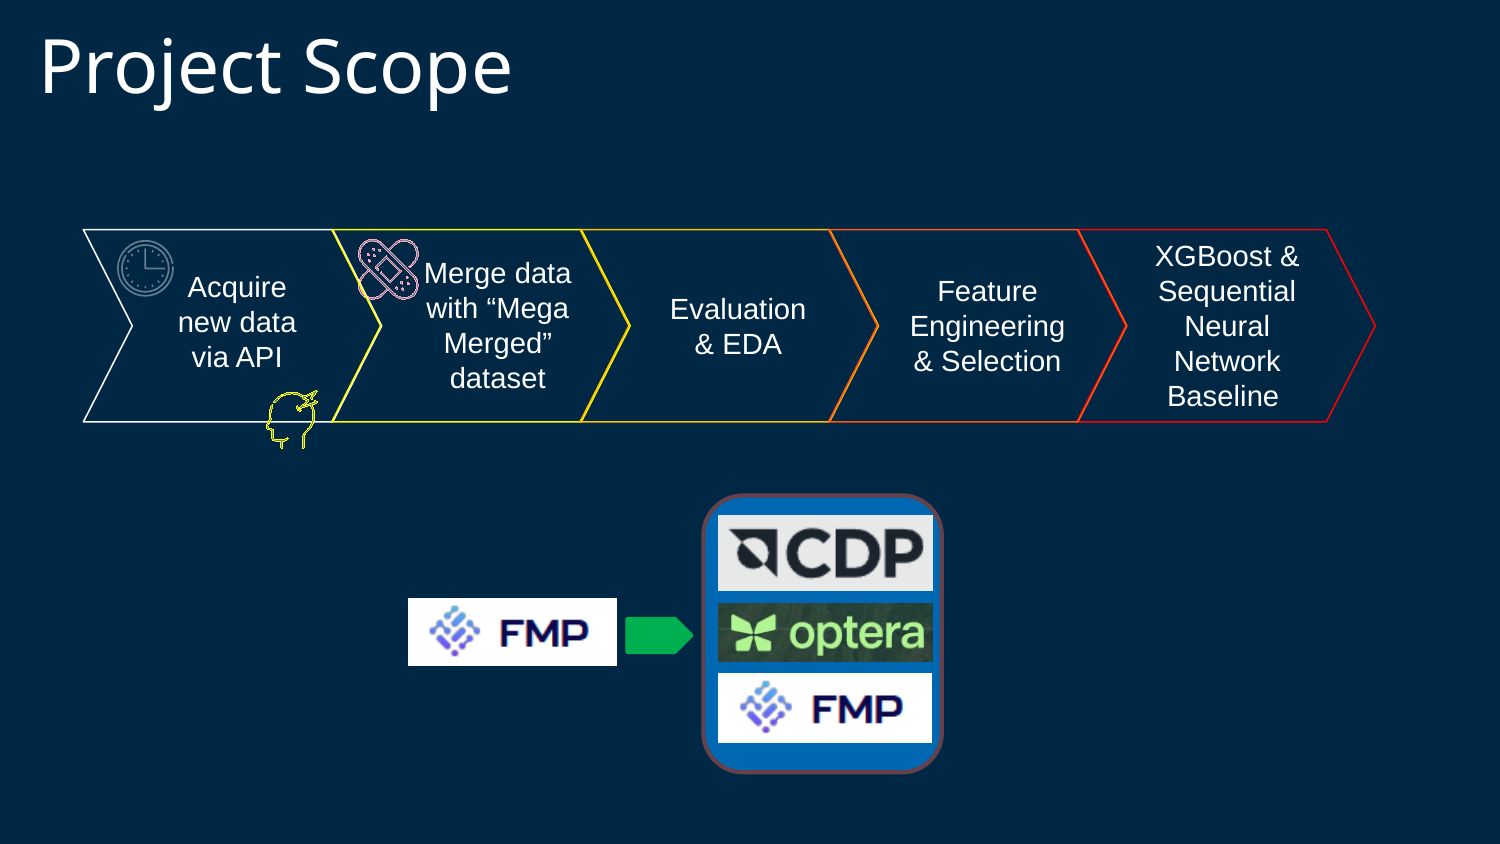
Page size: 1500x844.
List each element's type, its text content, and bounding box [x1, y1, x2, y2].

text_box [265, 389, 318, 449]
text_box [83, 229, 1376, 423]
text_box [116, 239, 175, 297]
picture [718, 515, 933, 592]
picture [408, 598, 617, 666]
text_box Project Scope [23, 11, 1459, 117]
text_box [701, 493, 944, 775]
picture [717, 673, 932, 744]
picture [718, 603, 933, 662]
text_box [625, 616, 694, 655]
